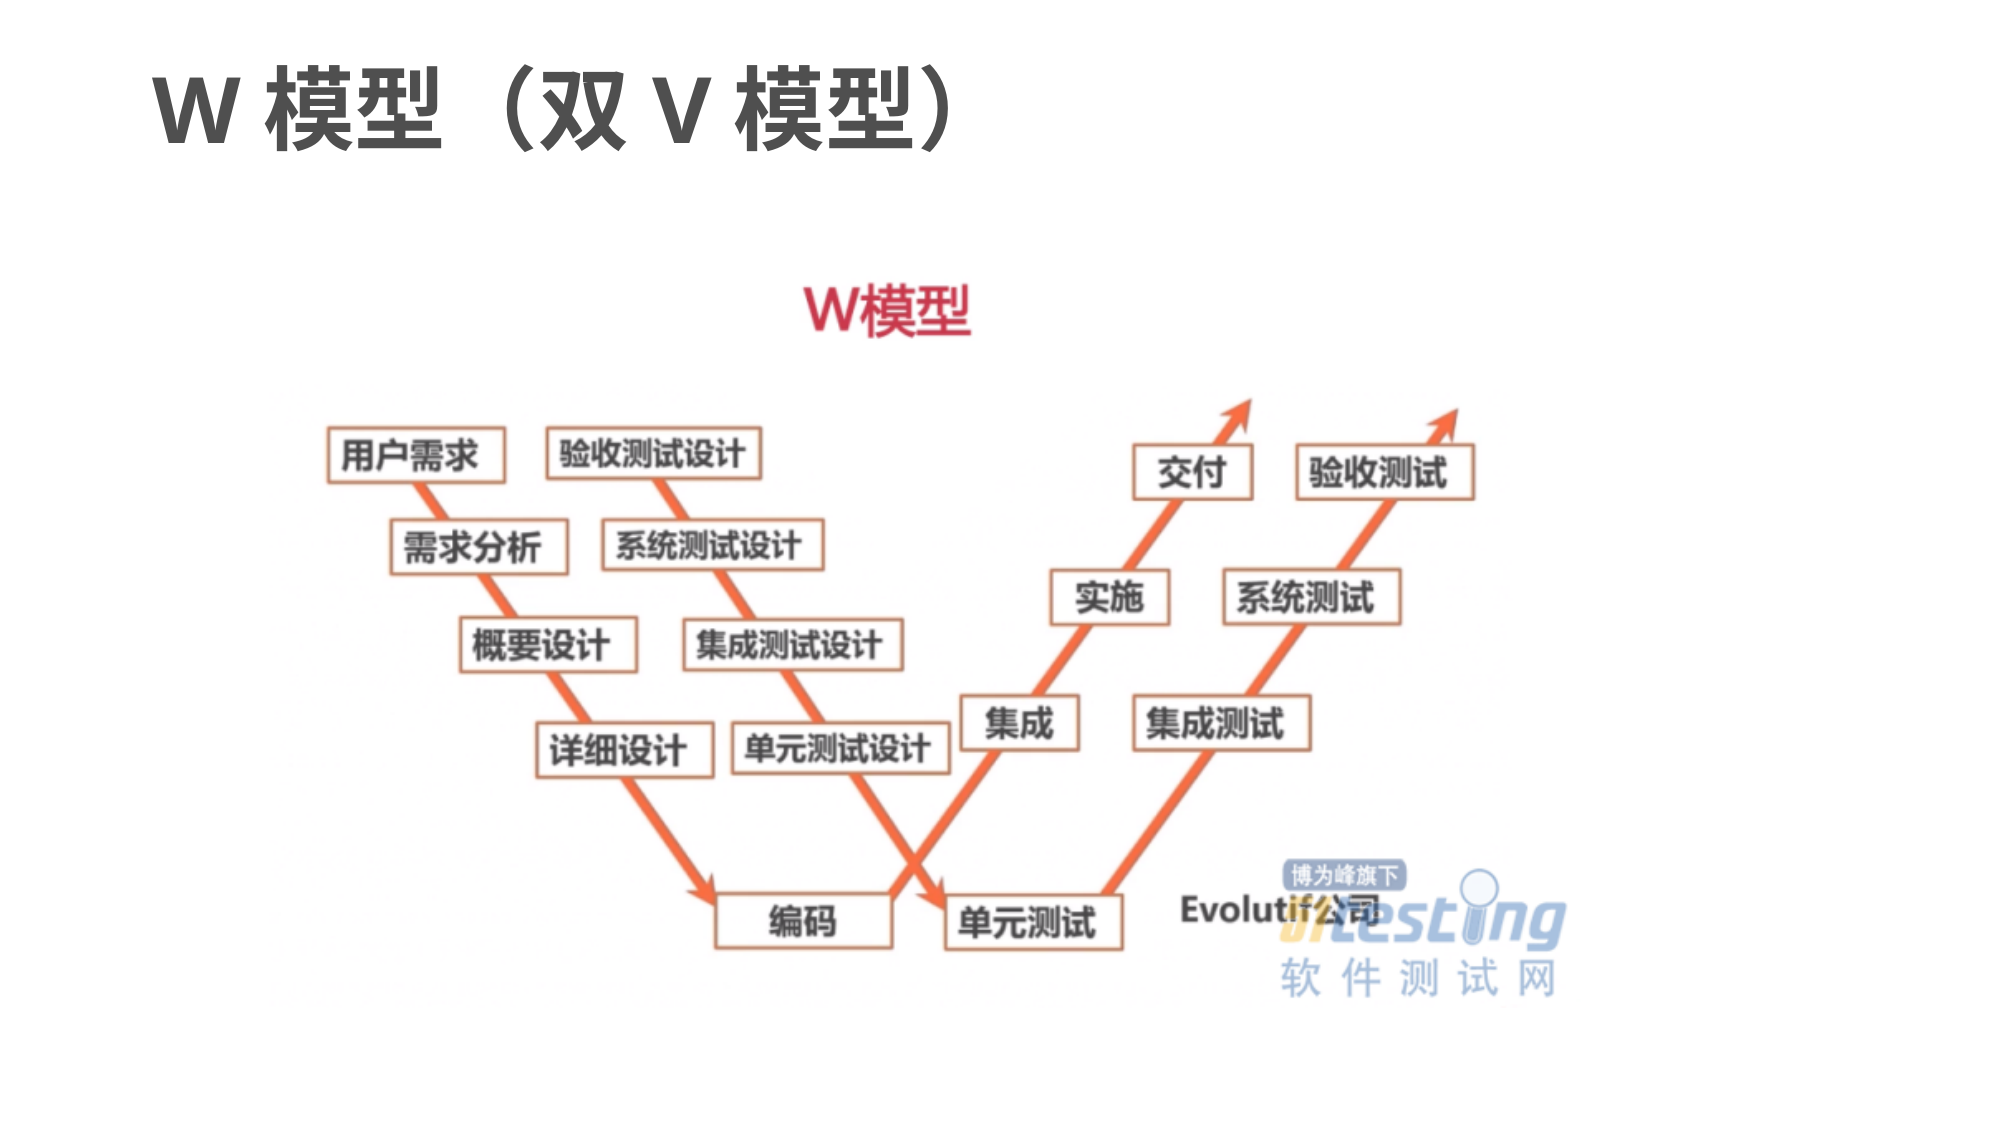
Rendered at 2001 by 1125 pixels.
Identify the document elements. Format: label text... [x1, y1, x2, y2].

title W模型（双V模型） [137, 59, 1863, 278]
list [186, 218, 1594, 1009]
